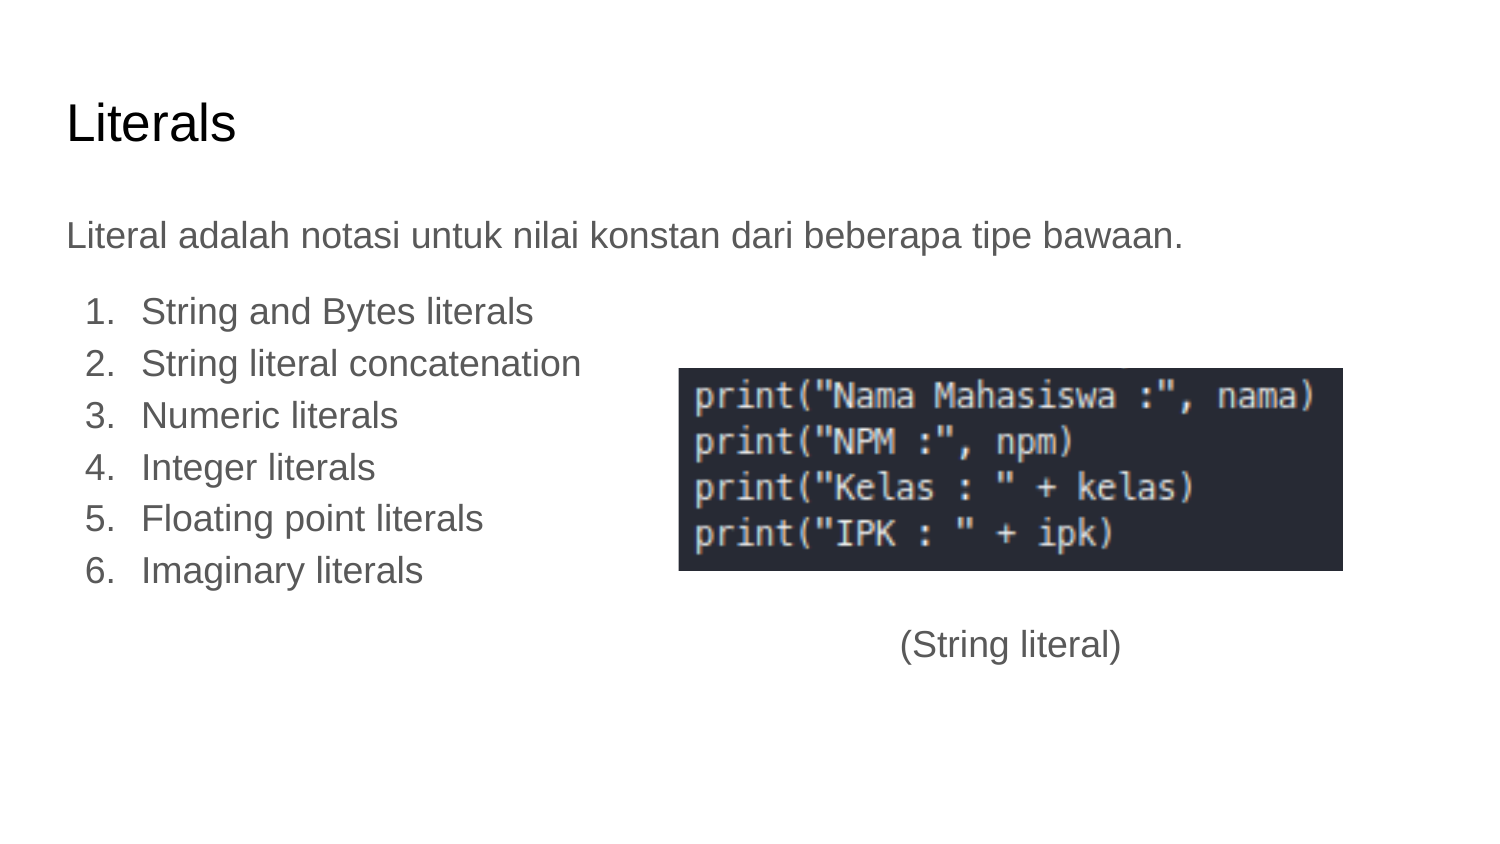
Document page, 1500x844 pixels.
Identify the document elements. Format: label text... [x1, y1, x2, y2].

list Literal adalah notasi untuk nilai konstan dari beberapa tipe bawaan. String and Bytes literals String literal concatenation Numeric literals Integer literals Floating point literals Imaginary literals [51, 189, 1449, 750]
title Literals [51, 72, 1449, 167]
text_box (String literal) [764, 597, 1257, 680]
picture [678, 368, 1344, 571]
